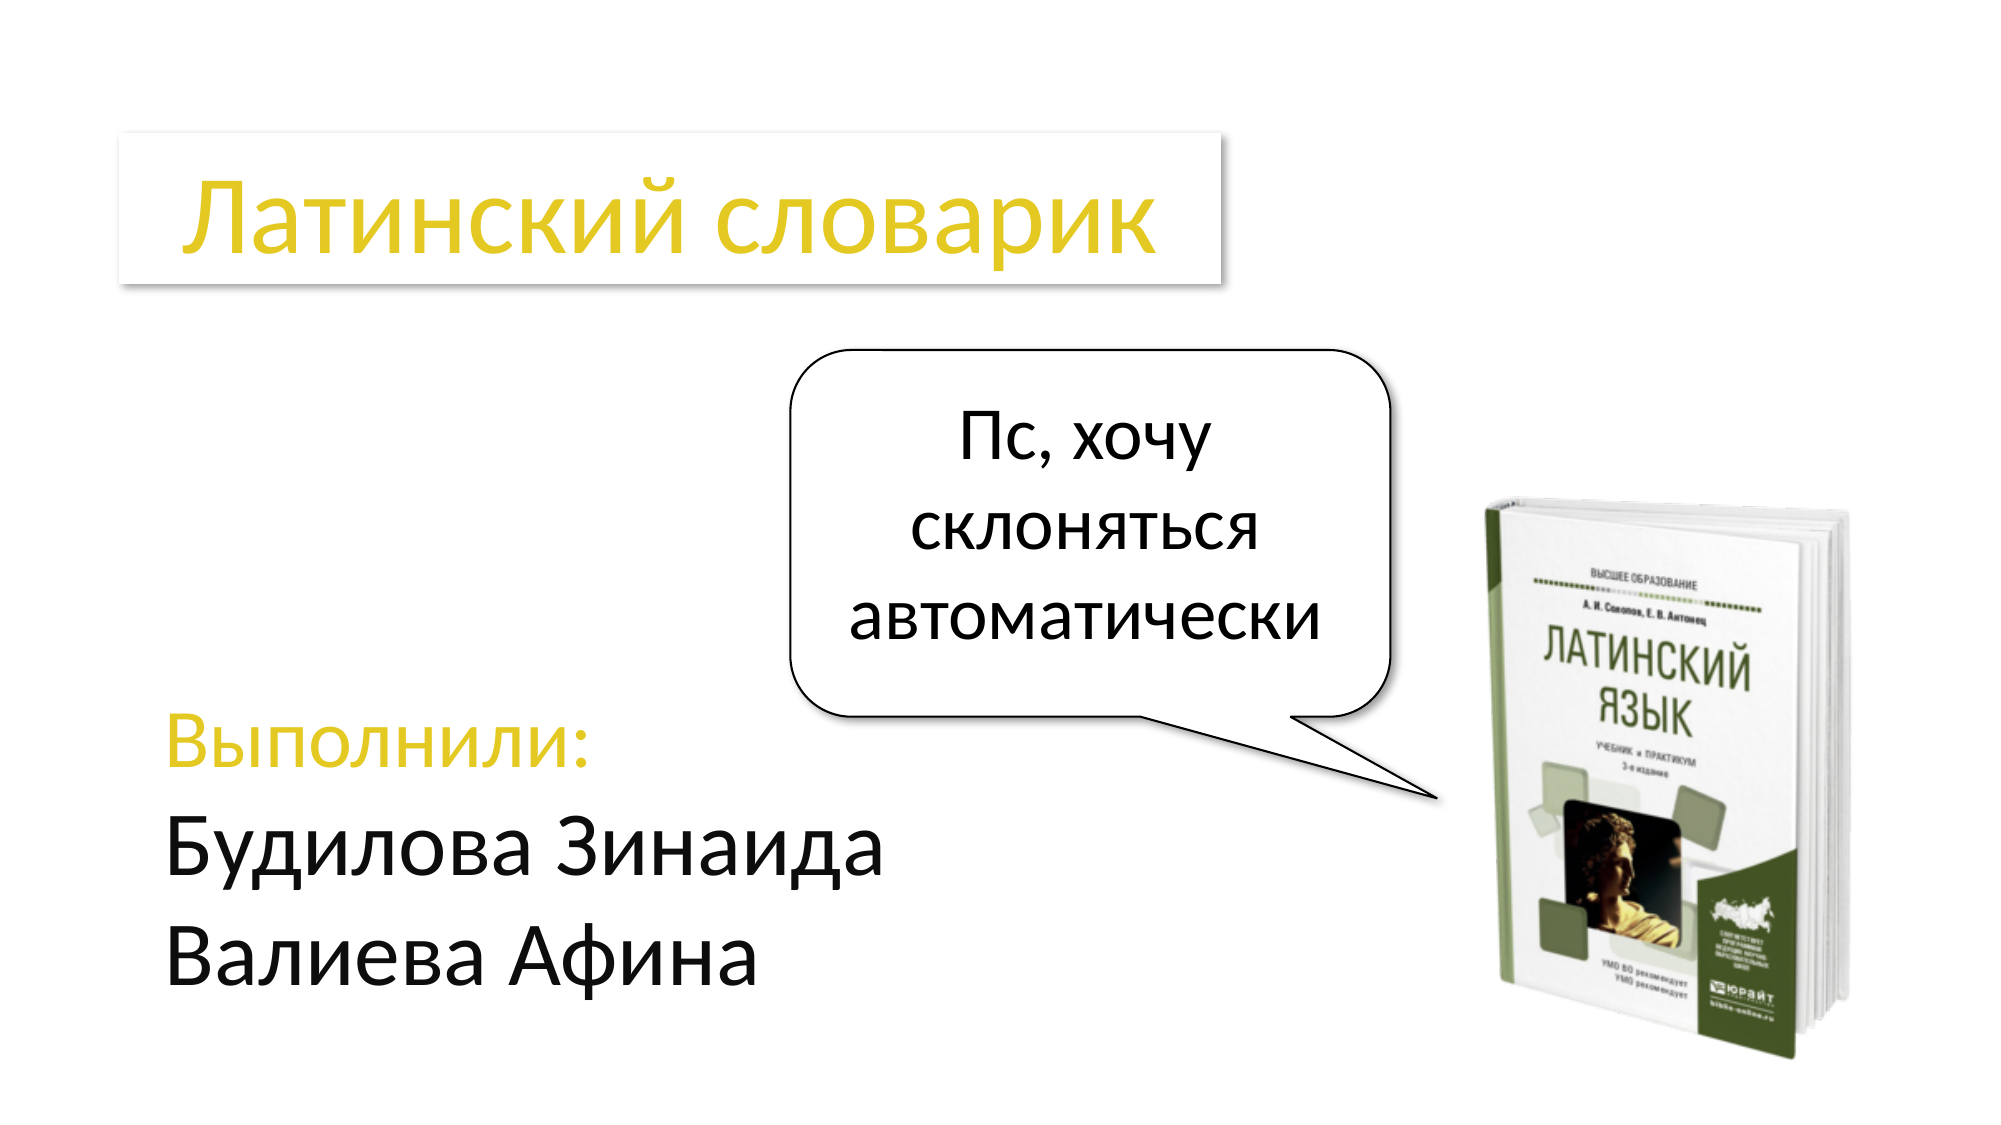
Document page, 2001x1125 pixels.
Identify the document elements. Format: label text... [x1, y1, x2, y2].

text_box Латинский словарик [119, 133, 1221, 284]
picture [1470, 467, 1866, 1085]
text_box Пс, хочу склоняться автоматически [833, 376, 1339, 662]
text_box Выполнили: Будилова Зинаида Валиева Афина [149, 676, 903, 1012]
text_box [789, 348, 1438, 800]
